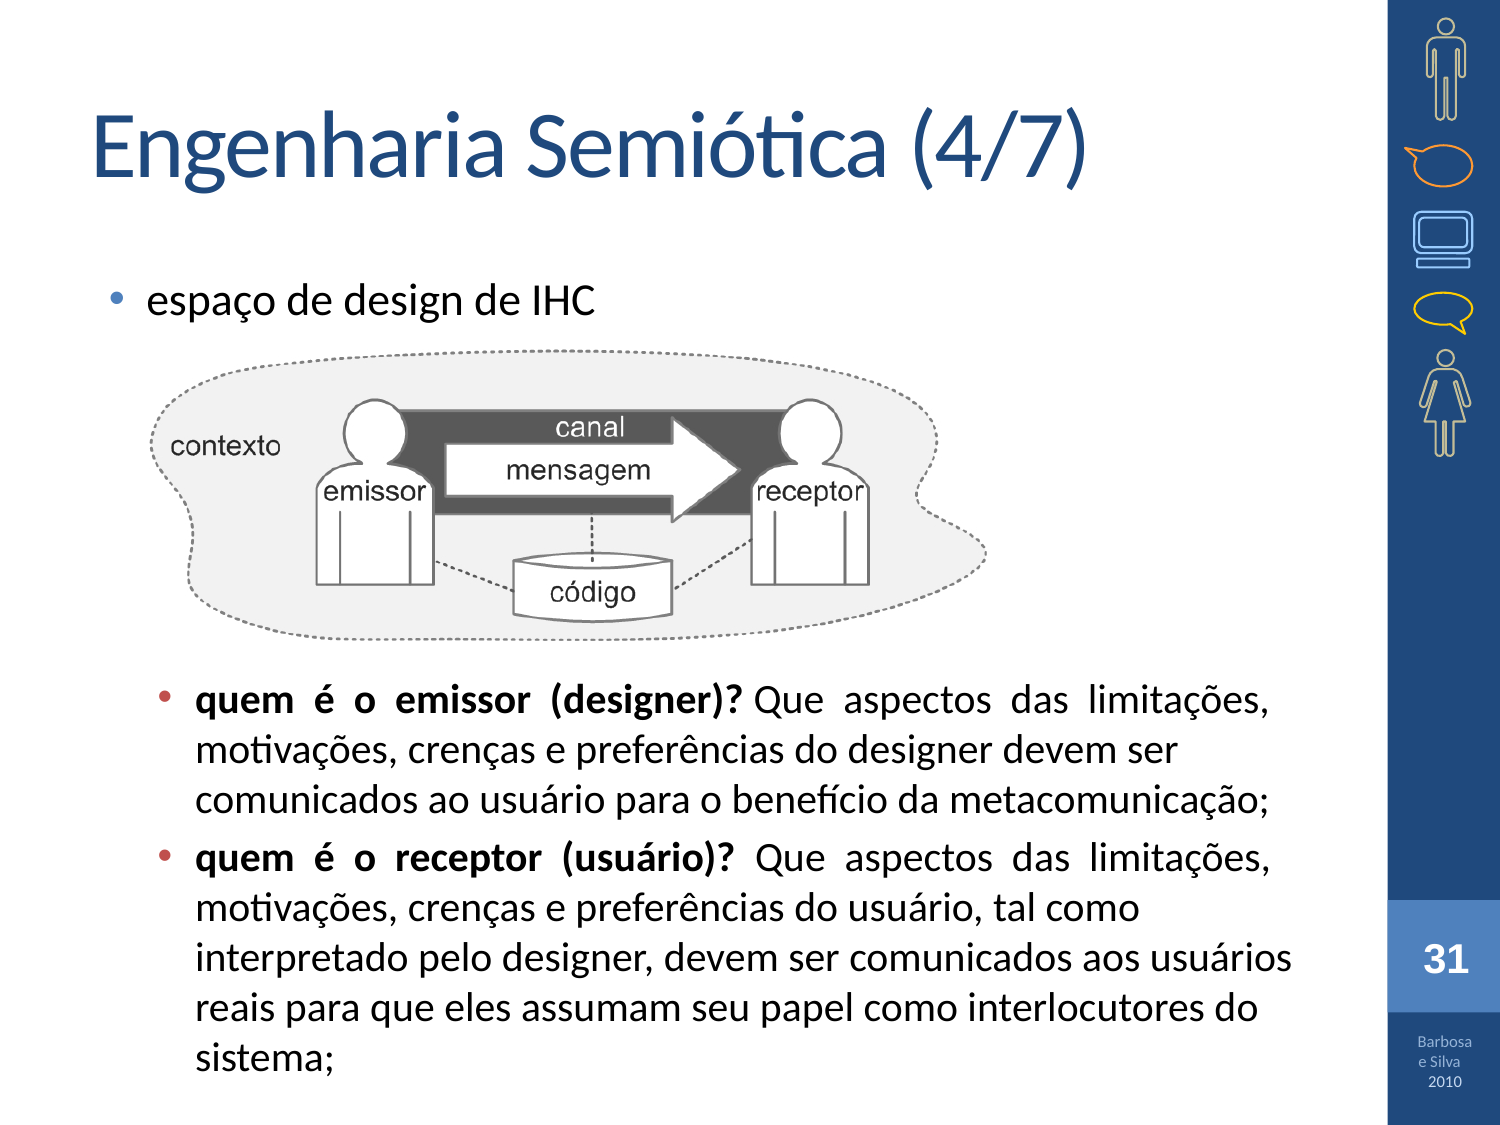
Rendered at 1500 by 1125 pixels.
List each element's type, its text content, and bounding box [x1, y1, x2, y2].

list espaço de design de IHC quem é o emissor (designer)? Que aspectos das limitações, motivações, crenças e preferências do designer devem ser comunicados ao usuário para o benefício da metacomunicação; quem é o receptor (usuário)? Que aspectos das limitações, motivações, crenças e preferências do usuário, tal como interpretado pelo designer, devem ser comunicados aos usuários reais para que eles assumam seu papel como interlocutores do sistema; [74, 262, 1326, 1083]
title Engenharia Semiótica (4/7) [75, 45, 1325, 233]
picture [148, 349, 987, 642]
